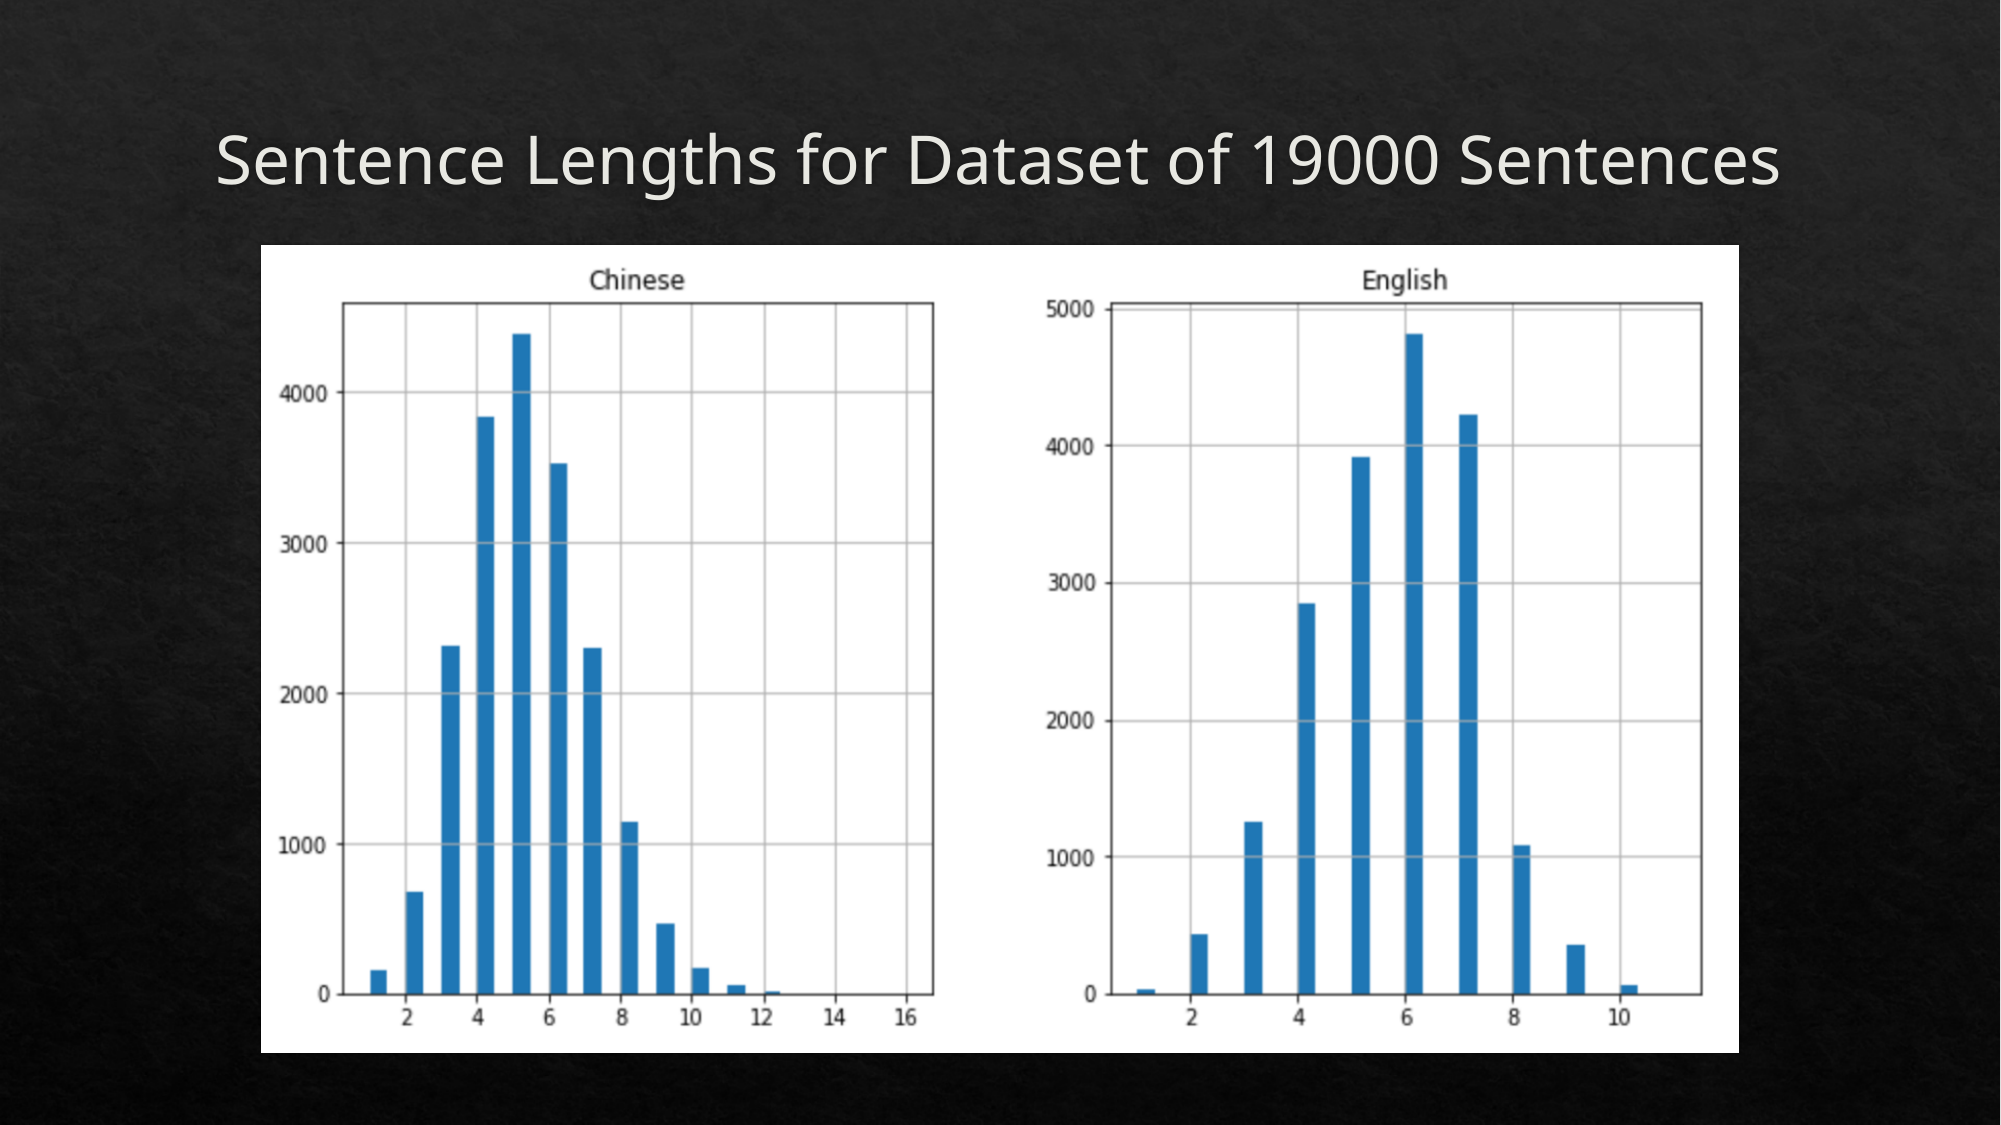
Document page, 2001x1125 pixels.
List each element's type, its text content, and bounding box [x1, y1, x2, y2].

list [261, 245, 1739, 1053]
title Sentence Lengths for Dataset of 19000 Sentences [149, 99, 1849, 307]
